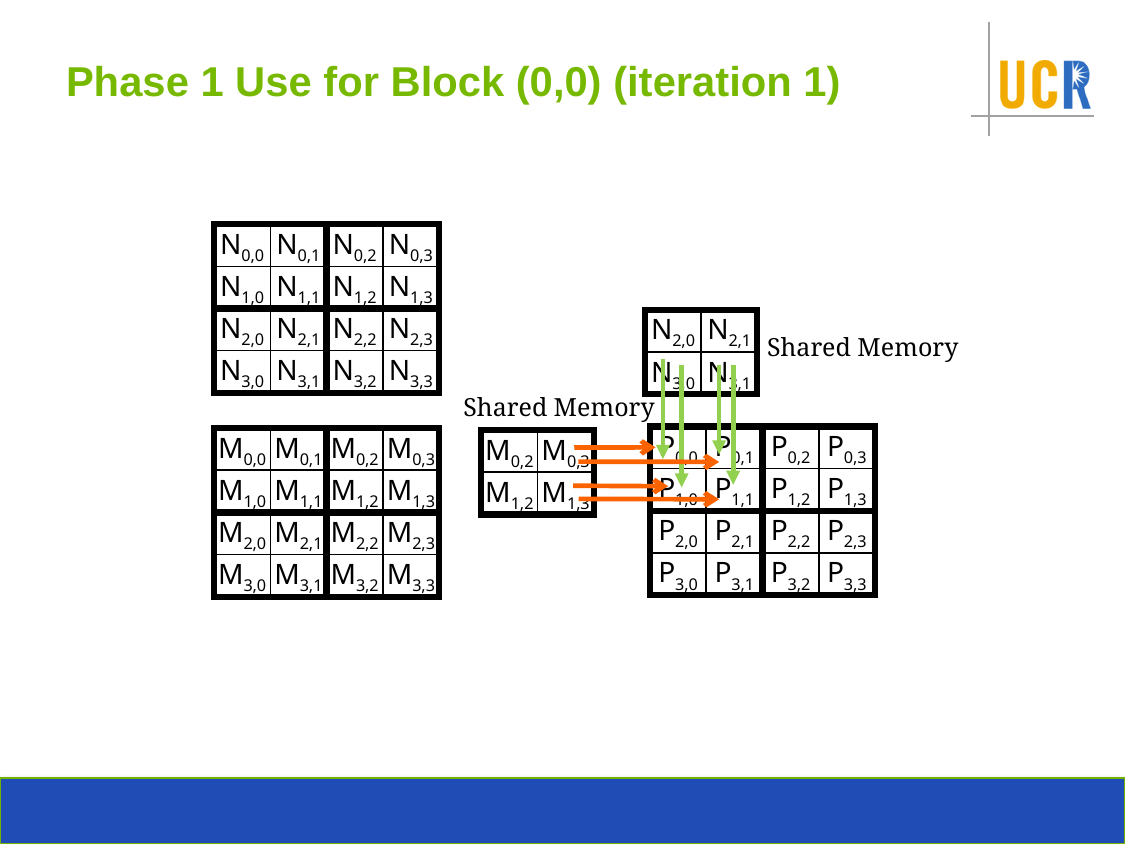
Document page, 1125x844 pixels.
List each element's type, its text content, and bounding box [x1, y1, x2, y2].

text_box [644, 309, 758, 395]
text_box [762, 426, 875, 510]
text_box [326, 512, 440, 597]
text_box [214, 224, 326, 308]
text_box [326, 428, 440, 512]
title Phase 1 Use for Block (0,0) (iteration 1) [50, 47, 1075, 120]
text_box Shared Memory [752, 324, 974, 370]
text_box [684, 465, 703, 471]
text_box [326, 308, 440, 393]
picture [962, 0, 1125, 147]
text_box [214, 308, 326, 393]
text_box [214, 428, 326, 512]
text_box [326, 224, 440, 308]
text_box [481, 430, 594, 515]
text_box [650, 426, 762, 510]
text_box [762, 510, 875, 596]
text_box [214, 512, 326, 597]
text_box [650, 510, 762, 596]
text_box [650, 465, 679, 470]
text_box Shared Memory [448, 383, 658, 429]
